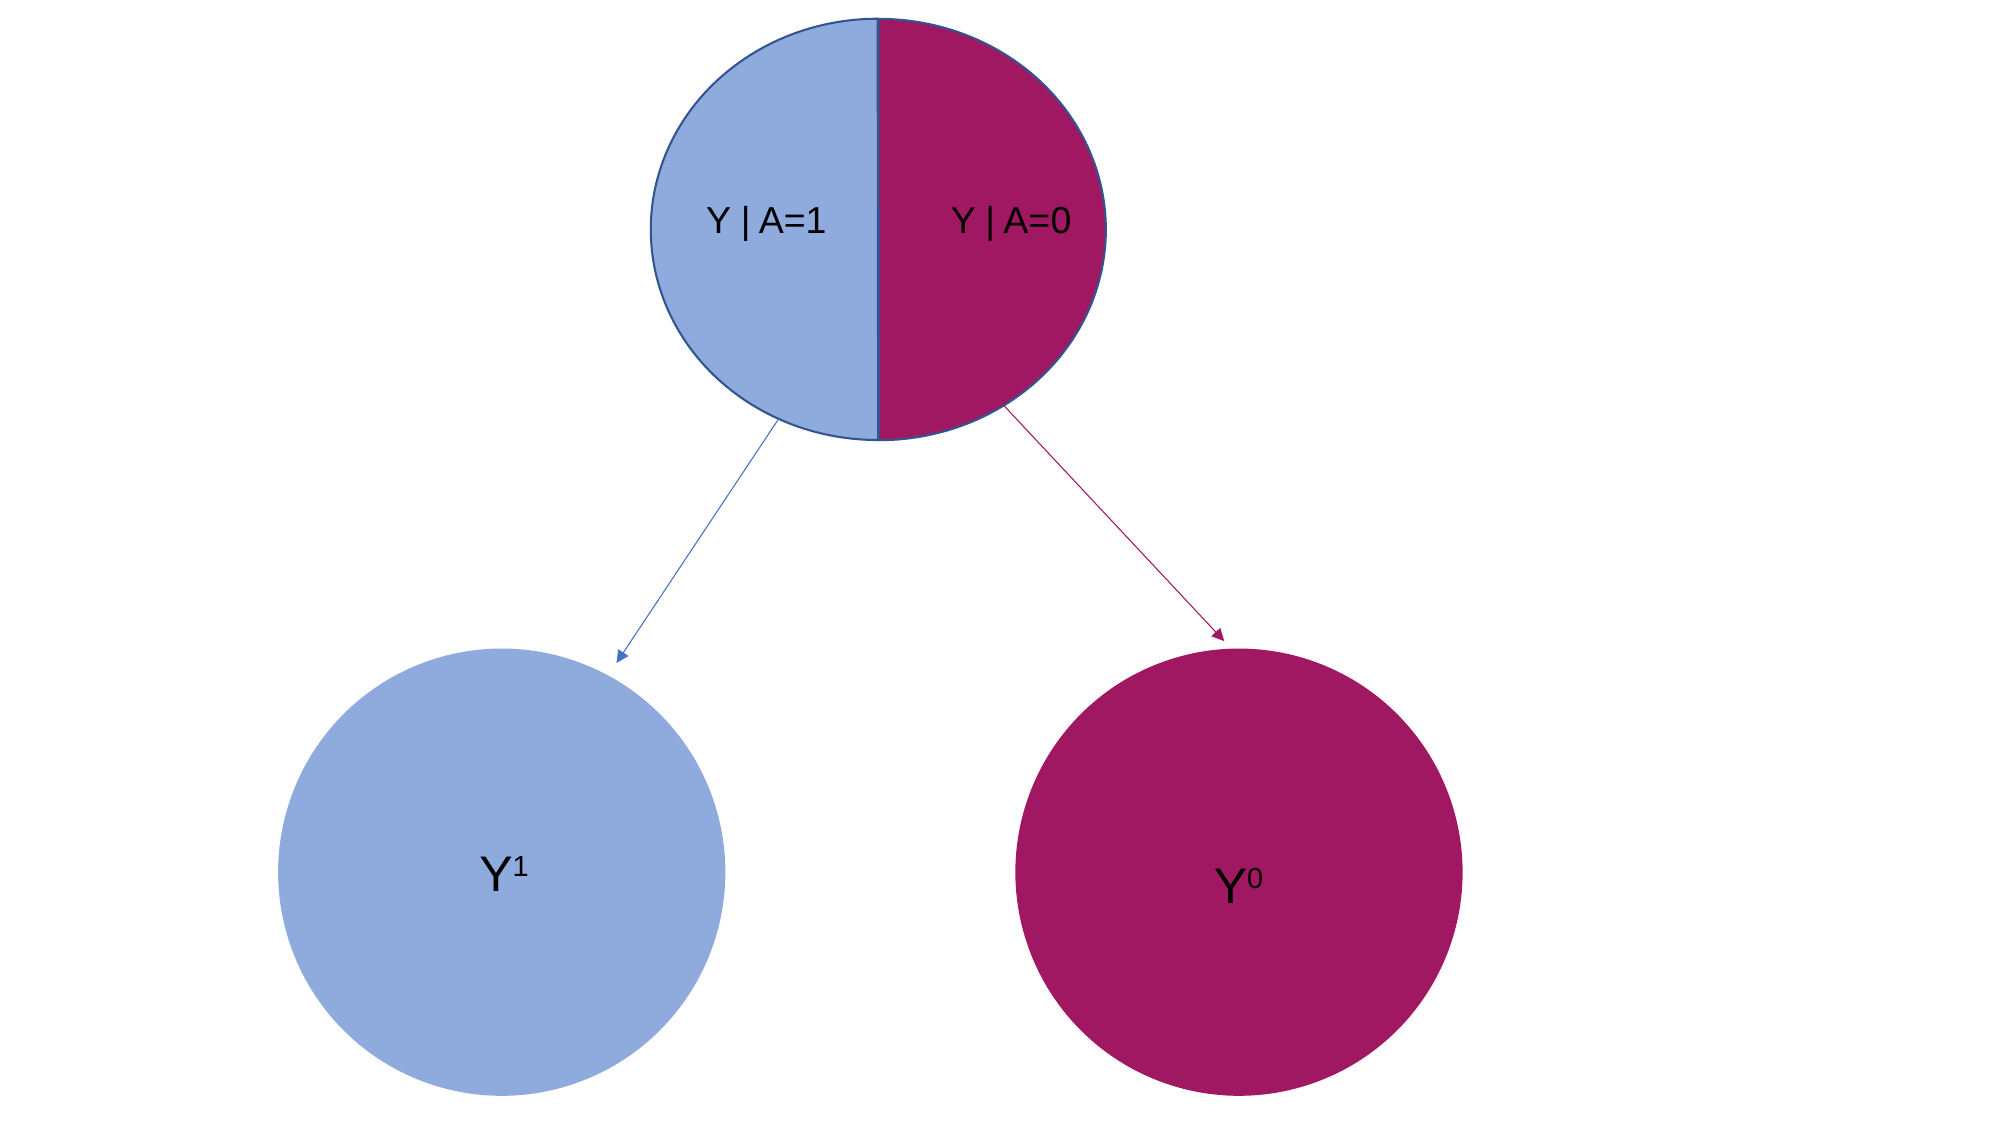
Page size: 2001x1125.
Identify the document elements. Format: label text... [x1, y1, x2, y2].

text_box [280, 650, 724, 1094]
text_box Y0 [1198, 845, 1387, 921]
text_box [1017, 650, 1461, 1094]
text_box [616, 419, 778, 663]
text_box Y | A=1 [691, 189, 879, 249]
text_box Y1 [464, 834, 653, 910]
text_box [649, 17, 877, 442]
text_box Y | A=0 [936, 189, 1124, 249]
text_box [989, 390, 1225, 642]
text_box [877, 17, 1106, 442]
